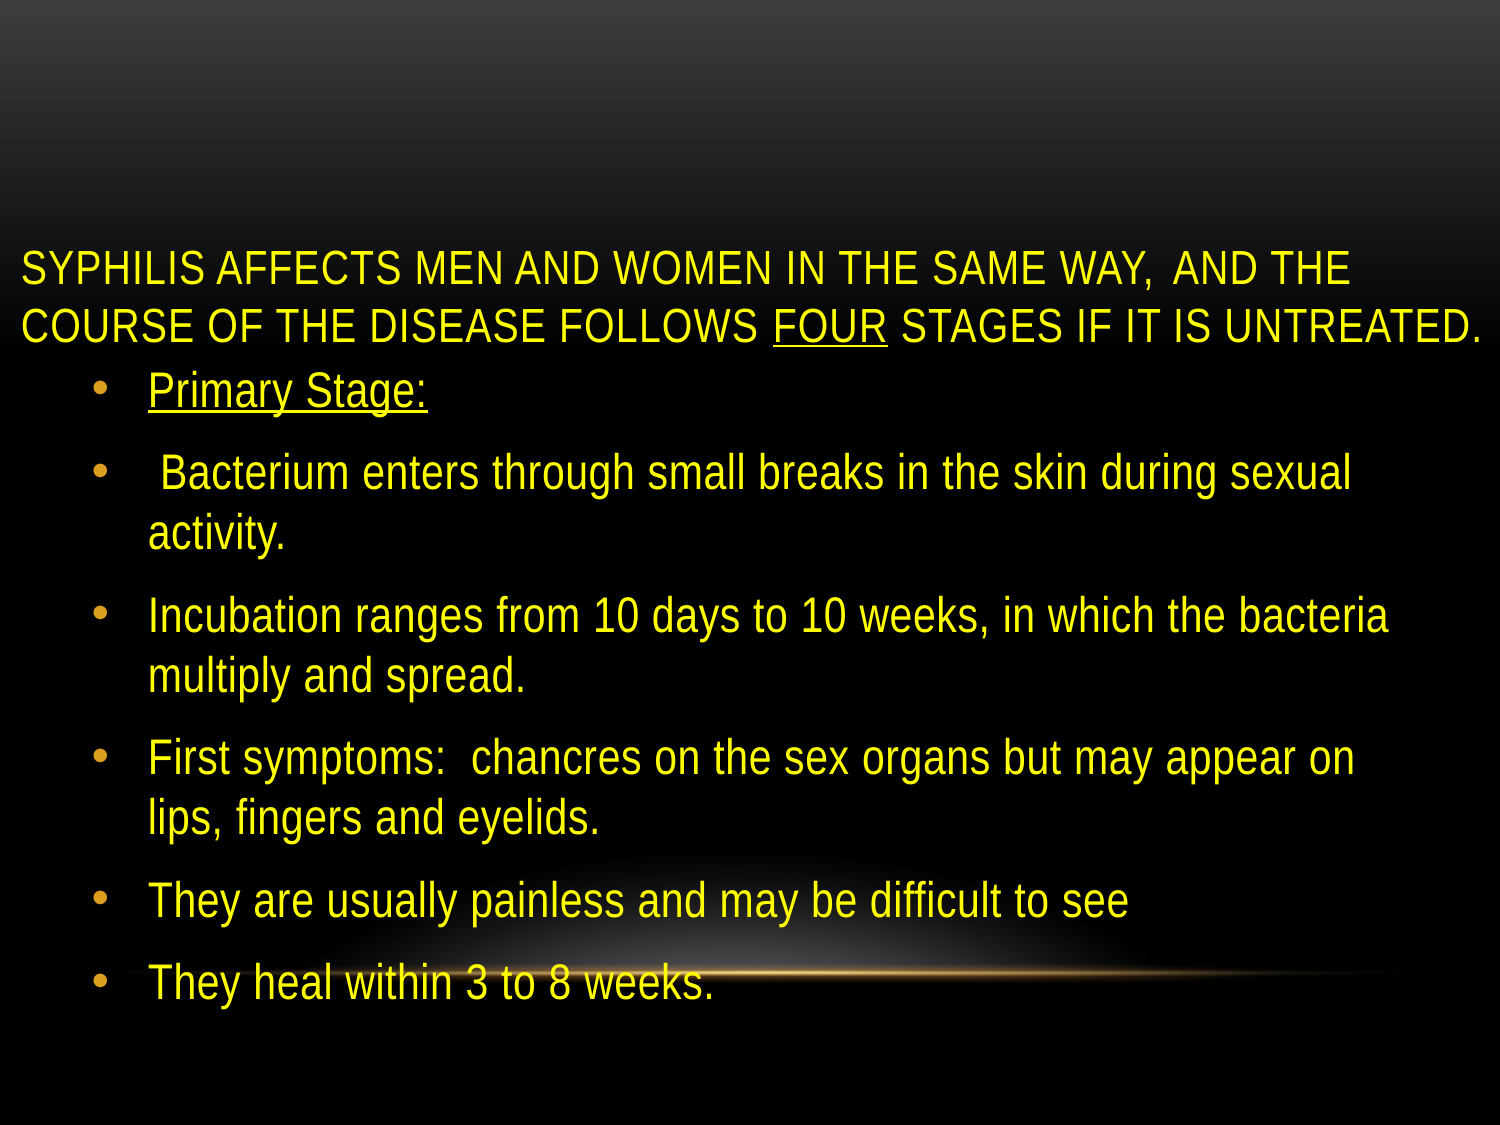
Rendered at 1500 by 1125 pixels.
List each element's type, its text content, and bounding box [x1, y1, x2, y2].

picture [0, 0, 1500, 1125]
list Primary Stage: Bacterium enters through small breaks in the skin during sexual activity. Incubation ranges from 10 days to 10 weeks, in which the bacteria multiply and spread. First symptoms: chancres on the sex organs but may appear on lips, fingers and eyelids. They are usually painless and may be difficult to see They heal within 3 to 8 weeks. [76, 349, 1424, 922]
title Syphilis affects men and women in the same way, and the course of the disease follows four stages if it is untreated. [5, 219, 1500, 408]
